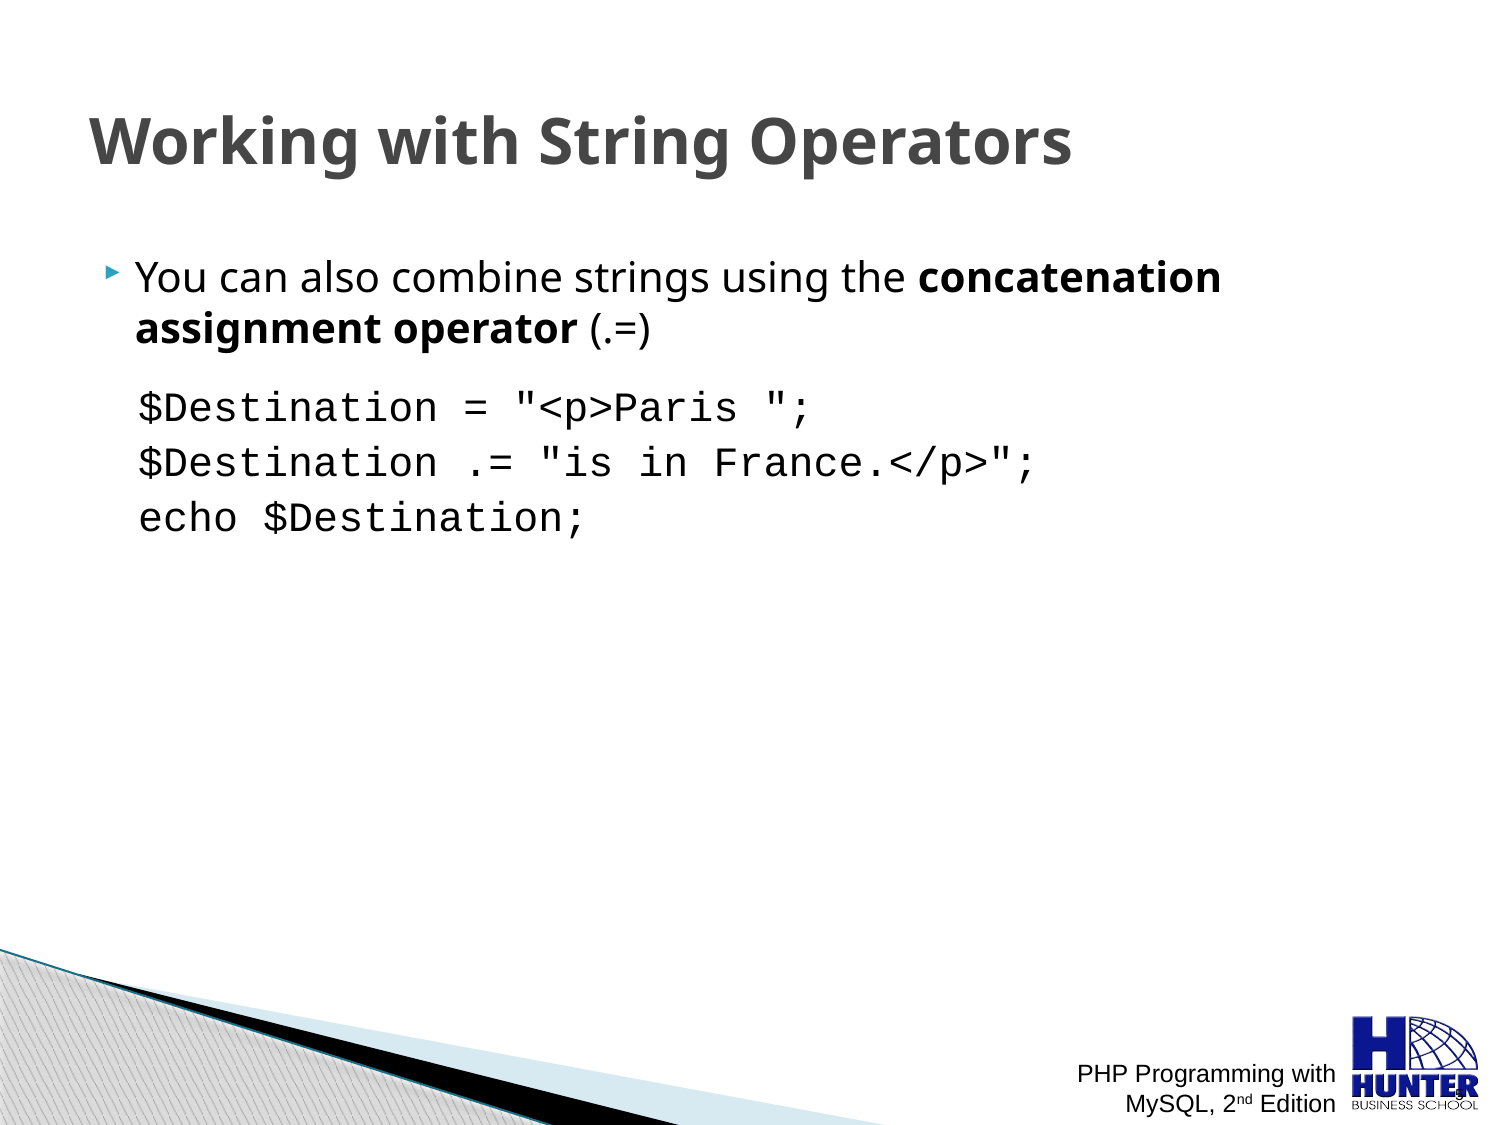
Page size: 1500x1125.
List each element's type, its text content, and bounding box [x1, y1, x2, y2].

picture [1352, 1016, 1479, 1111]
title Working with String Operators [75, 45, 1425, 233]
footer PHP Programming with MySQL, 2nd Edition [1043, 1038, 1352, 1125]
list You can also combine strings using the concatenation assignment operator (.=) $Destination = "<p>Paris "; $Destination .= "is in France.</p>"; echo $Destination; [75, 243, 1425, 986]
slide_number 5 [1418, 1051, 1479, 1112]
